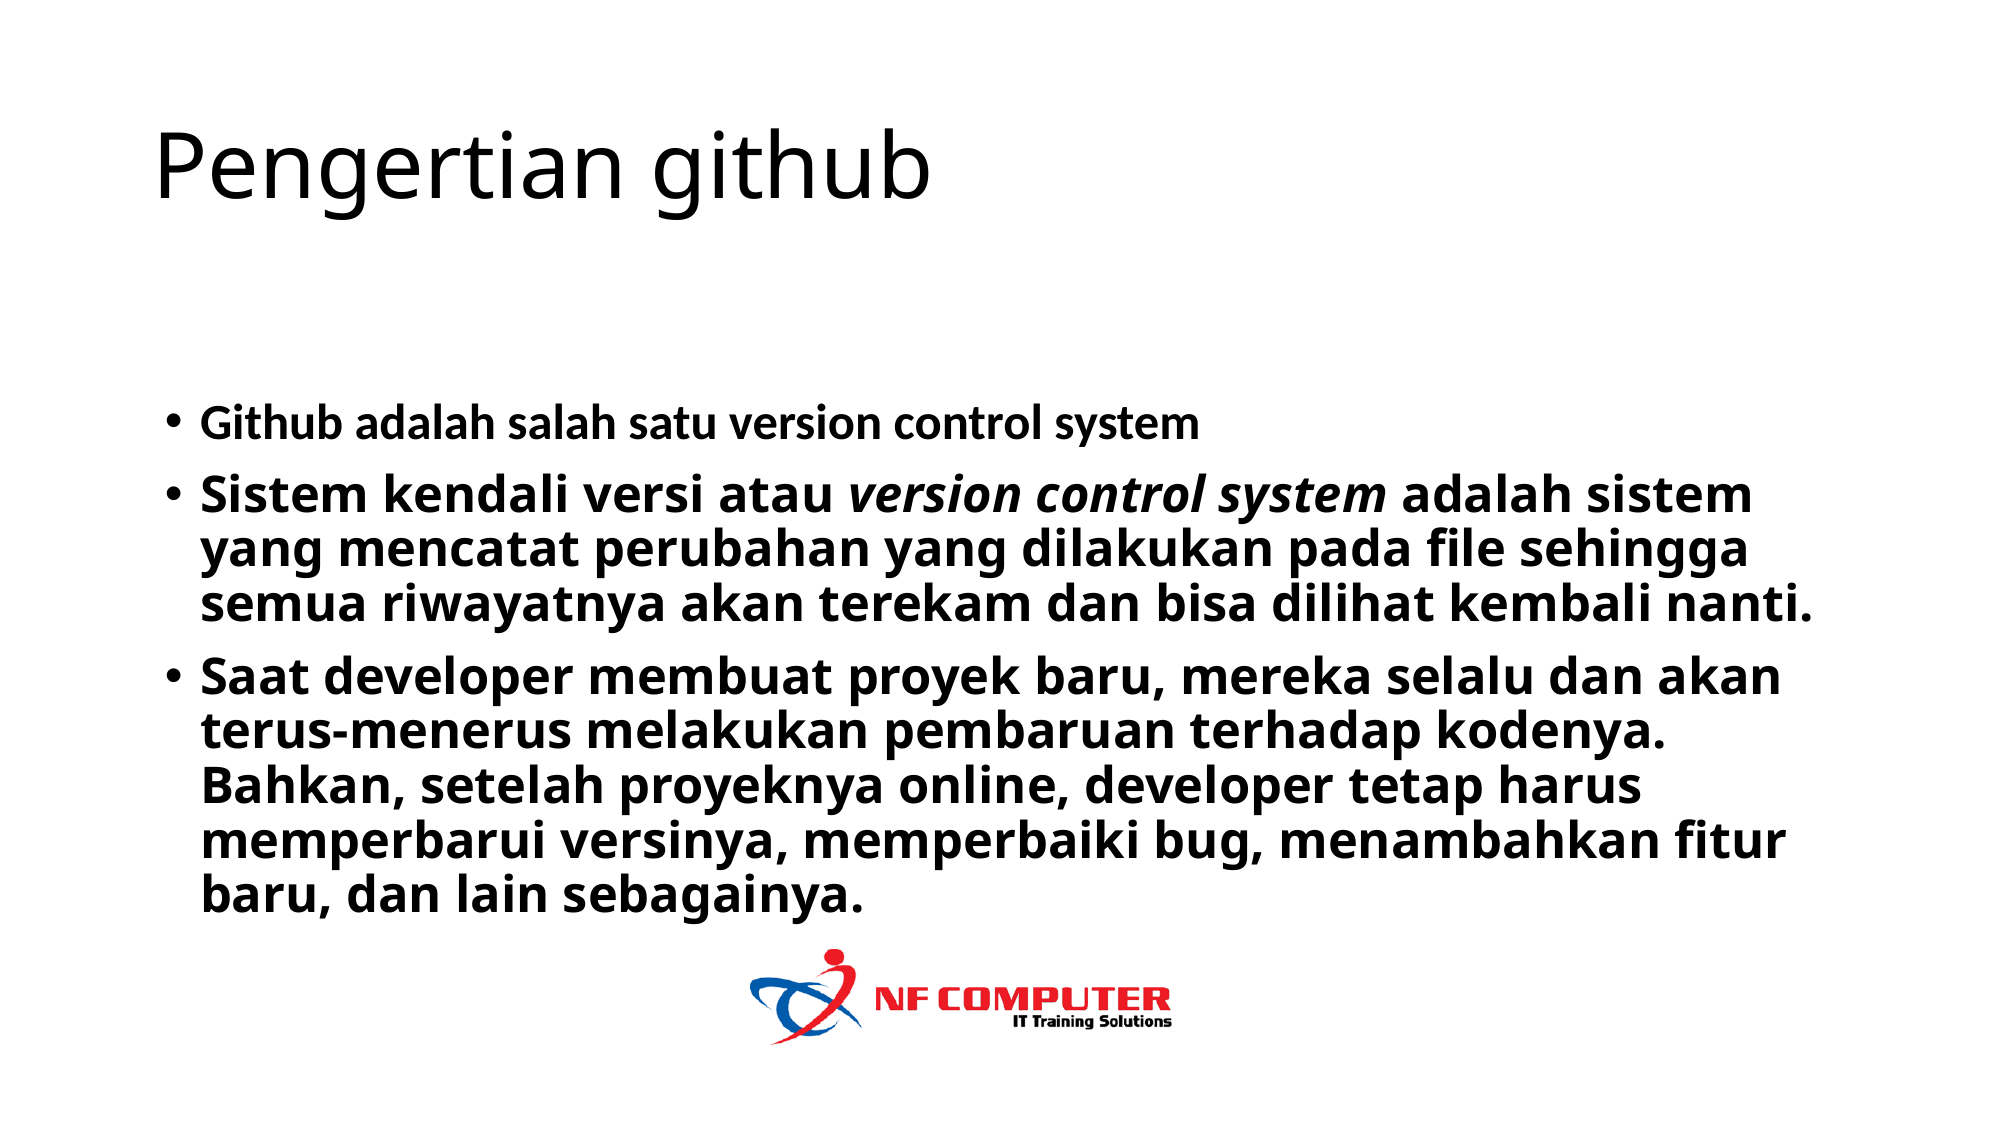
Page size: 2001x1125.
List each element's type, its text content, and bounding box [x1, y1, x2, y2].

title Pengertian github [137, 59, 1863, 278]
picture [744, 950, 1179, 1052]
list Github adalah salah satu version control system Sistem kendali versi atau version control system adalah sistem yang mencatat perubahan yang dilakukan pada file sehingga semua riwayatnya akan terekam dan bisa dilihat kembali nanti. Saat developer membuat proyek baru, mereka selalu dan akan terus-menerus melakukan pembaruan terhadap kodenya. Bahkan, setelah proyeknya online, developer tetap harus memperbarui versinya, memperbaiki bug, menambahkan fitur baru, dan lain sebagainya. [149, 388, 1850, 950]
